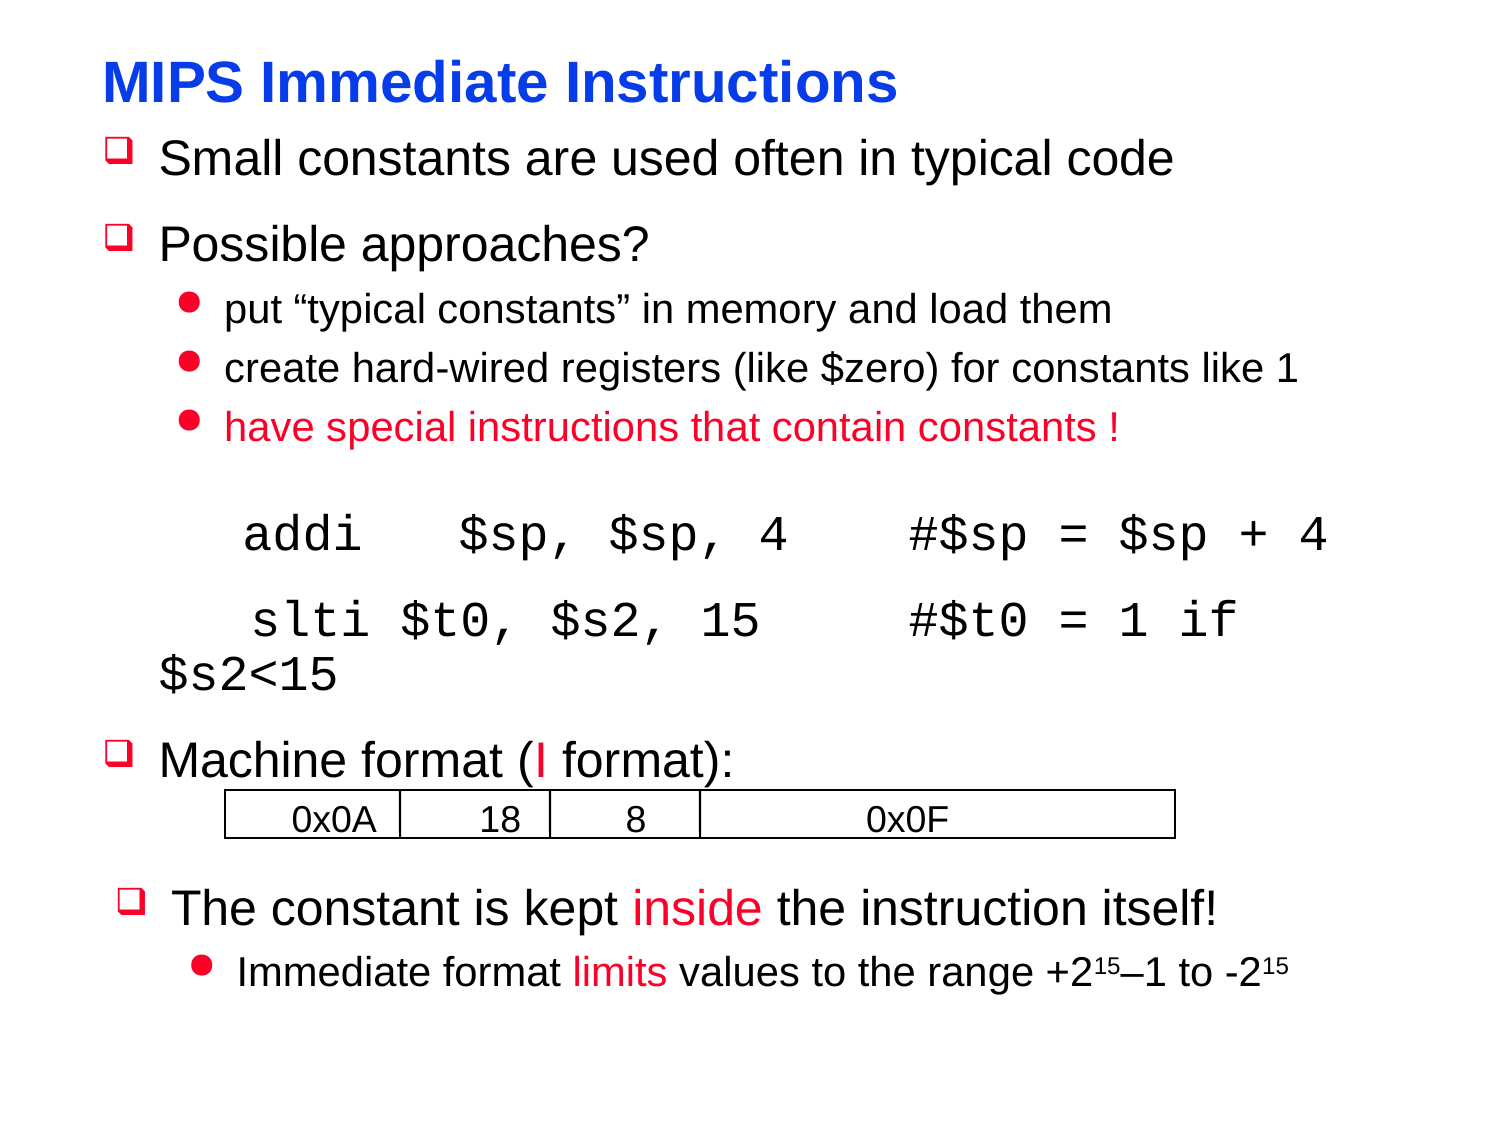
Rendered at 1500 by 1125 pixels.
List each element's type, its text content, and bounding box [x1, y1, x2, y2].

text_box The constant is kept inside the instruction itself! Immediate format limits values to the range +215–1 to -215 [99, 874, 1475, 1025]
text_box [224, 787, 1176, 849]
list addi $sp, $sp, 4 #$sp = $sp + 4 slti $t0, $s2, 15 #$t0 = 1 if $s2<15 Machine format (I format): [86, 499, 1463, 1013]
text_box [36, 51, 233, 130]
text_box Small constants are used often in typical code Possible approaches? put “typical constants” in memory and load them create hard-wired registers (like $zero) for constants like 1 have special instructions that contain constants ! [87, 124, 1388, 488]
title MIPS Immediate Instructions [86, 49, 1426, 120]
